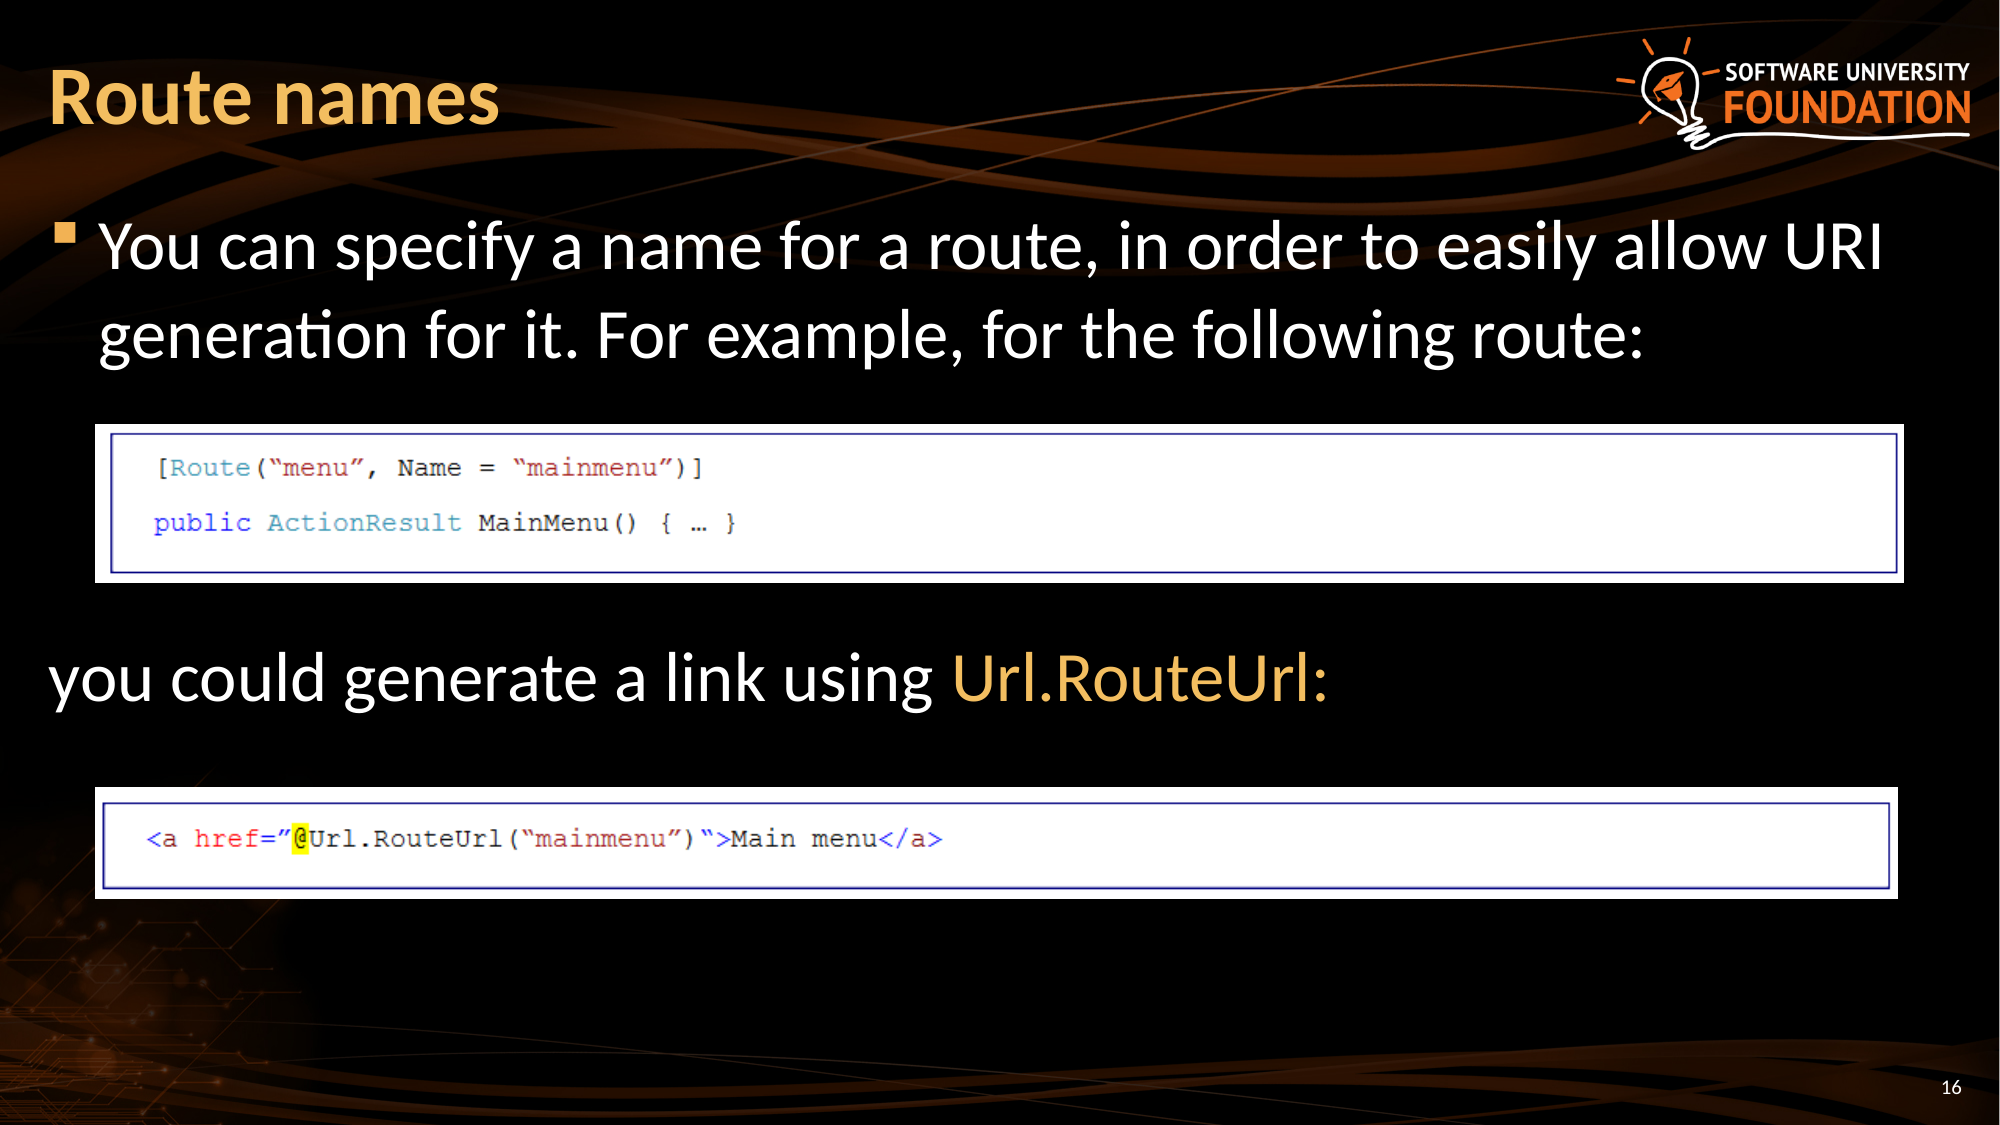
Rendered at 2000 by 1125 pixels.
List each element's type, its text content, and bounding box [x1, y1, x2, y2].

picture [0, 0, 2000, 1125]
title Route names [30, 6, 1602, 189]
list You can specify a name for a route, in order to easily allow URI generation for it. For example, for the following route: you could generate a link using Url.RouteUrl: [31, 188, 1968, 1103]
